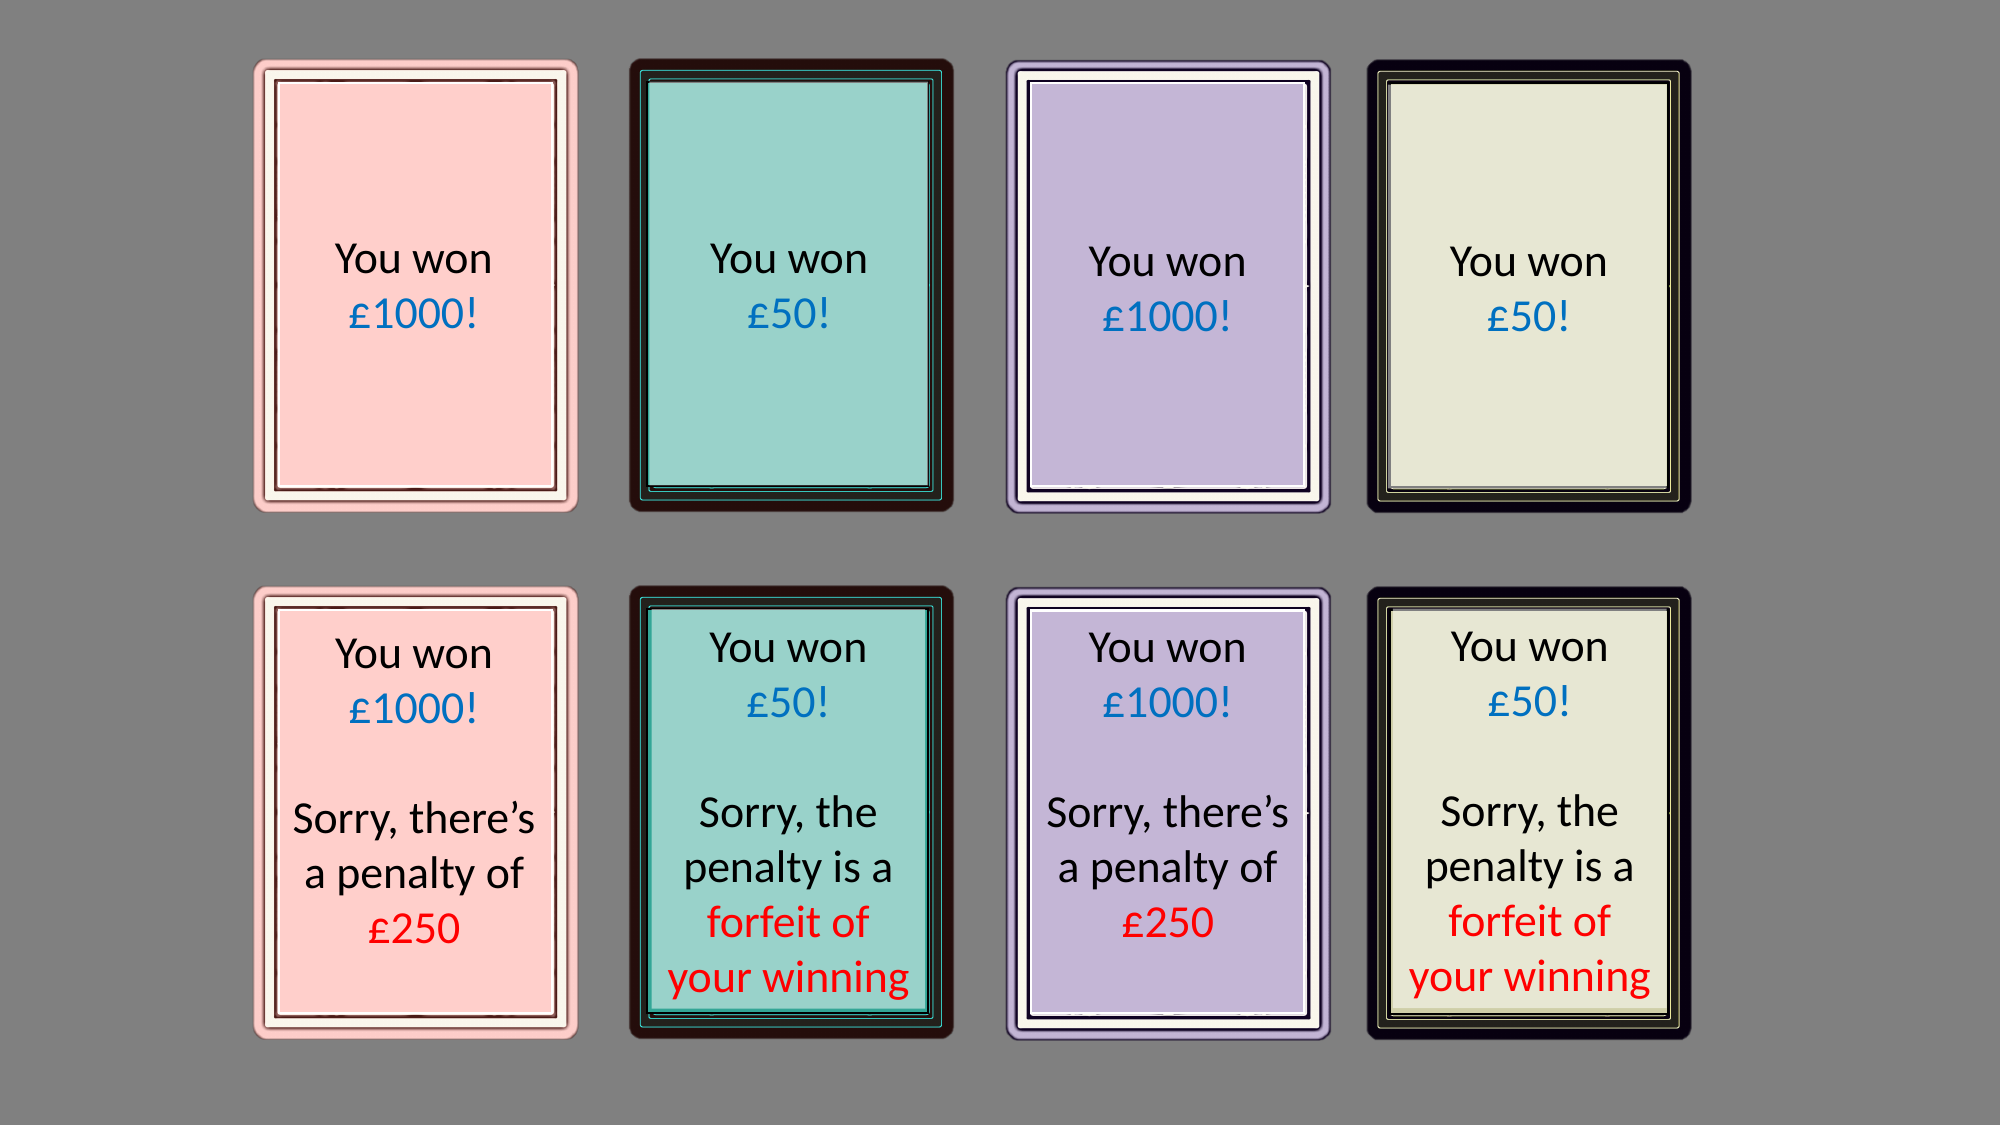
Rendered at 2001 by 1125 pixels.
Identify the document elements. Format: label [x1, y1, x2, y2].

text_box [625, 581, 958, 1043]
text_box [247, 55, 584, 517]
text_box [247, 582, 584, 1044]
text_box [999, 54, 1336, 516]
text_box [1362, 55, 1694, 517]
text_box [999, 581, 1336, 1043]
text_box [1362, 582, 1694, 1044]
text_box [625, 54, 958, 516]
